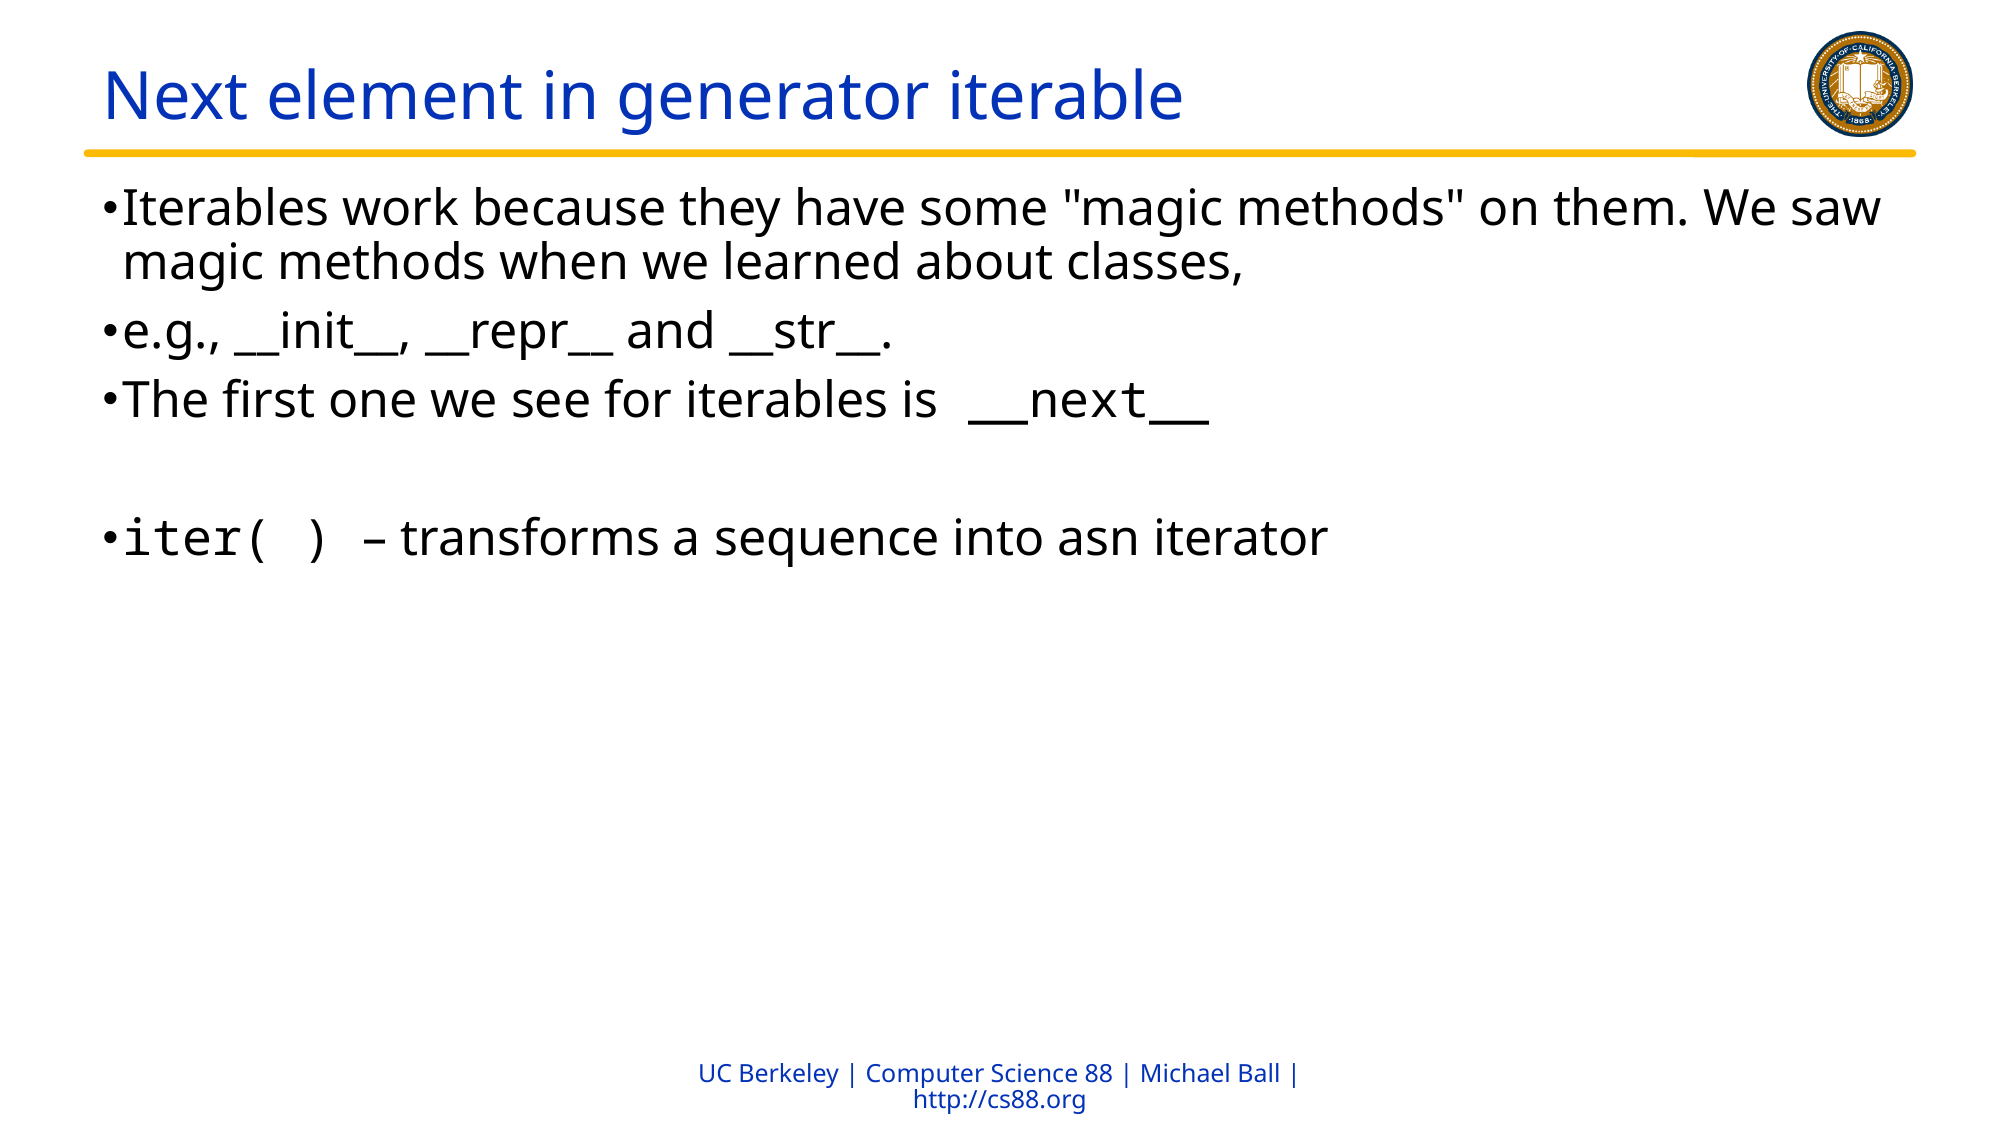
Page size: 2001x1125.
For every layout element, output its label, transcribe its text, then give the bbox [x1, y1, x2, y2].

picture [1807, 31, 1913, 137]
title Next element in generator iterable [87, 37, 1763, 159]
list Iterables work because they have some "magic methods" on them. We saw magic methods when we learned about classes, e.g., __init__, __repr__ and __str__. The first one we see for iterables is __next__ iter( ) – transforms a sequence into asn iterator [87, 174, 1913, 1038]
